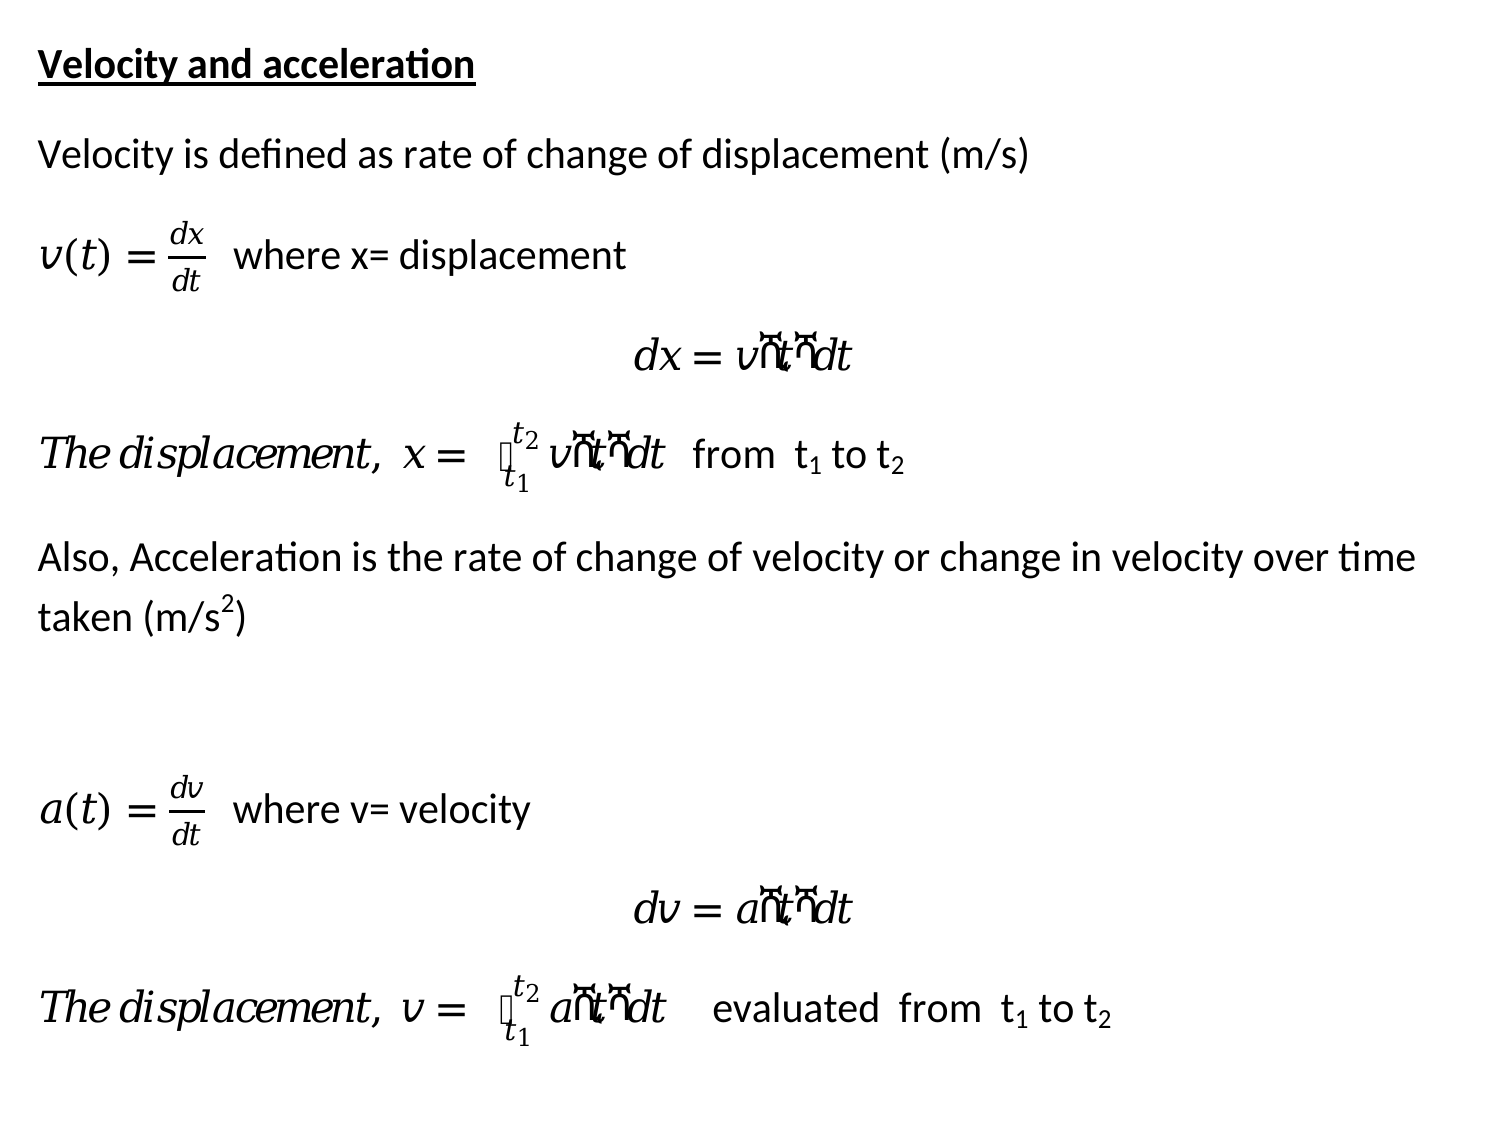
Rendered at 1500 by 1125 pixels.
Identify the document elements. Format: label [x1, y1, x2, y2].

text_box [37, 37, 1451, 1088]
